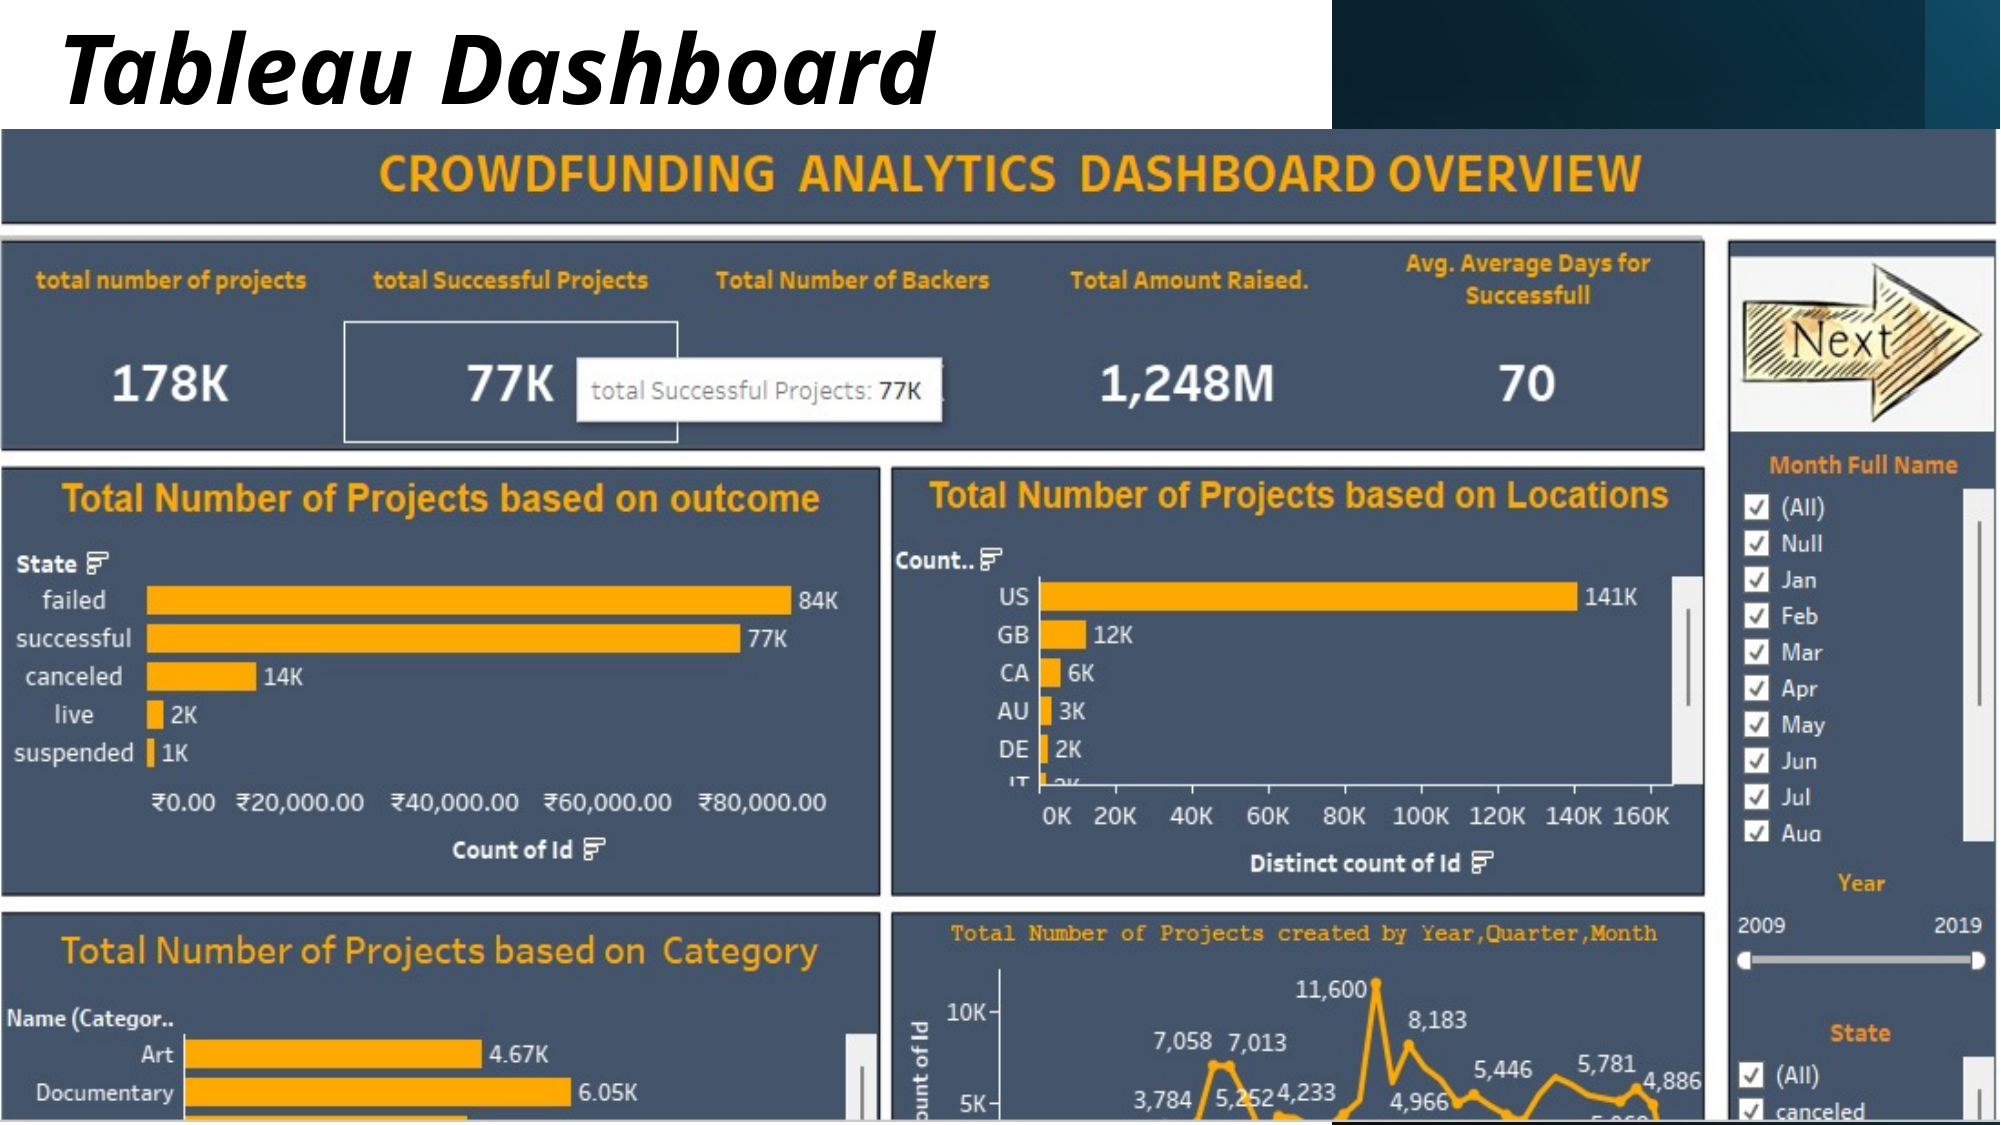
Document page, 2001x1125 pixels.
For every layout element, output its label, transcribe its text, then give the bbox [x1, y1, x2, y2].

text_box [1331, 0, 1926, 129]
text_box [1926, 0, 2000, 129]
text_box Tableau Dashboard [41, 11, 951, 129]
text_box [0, 0, 1331, 129]
picture [0, 129, 2000, 1123]
